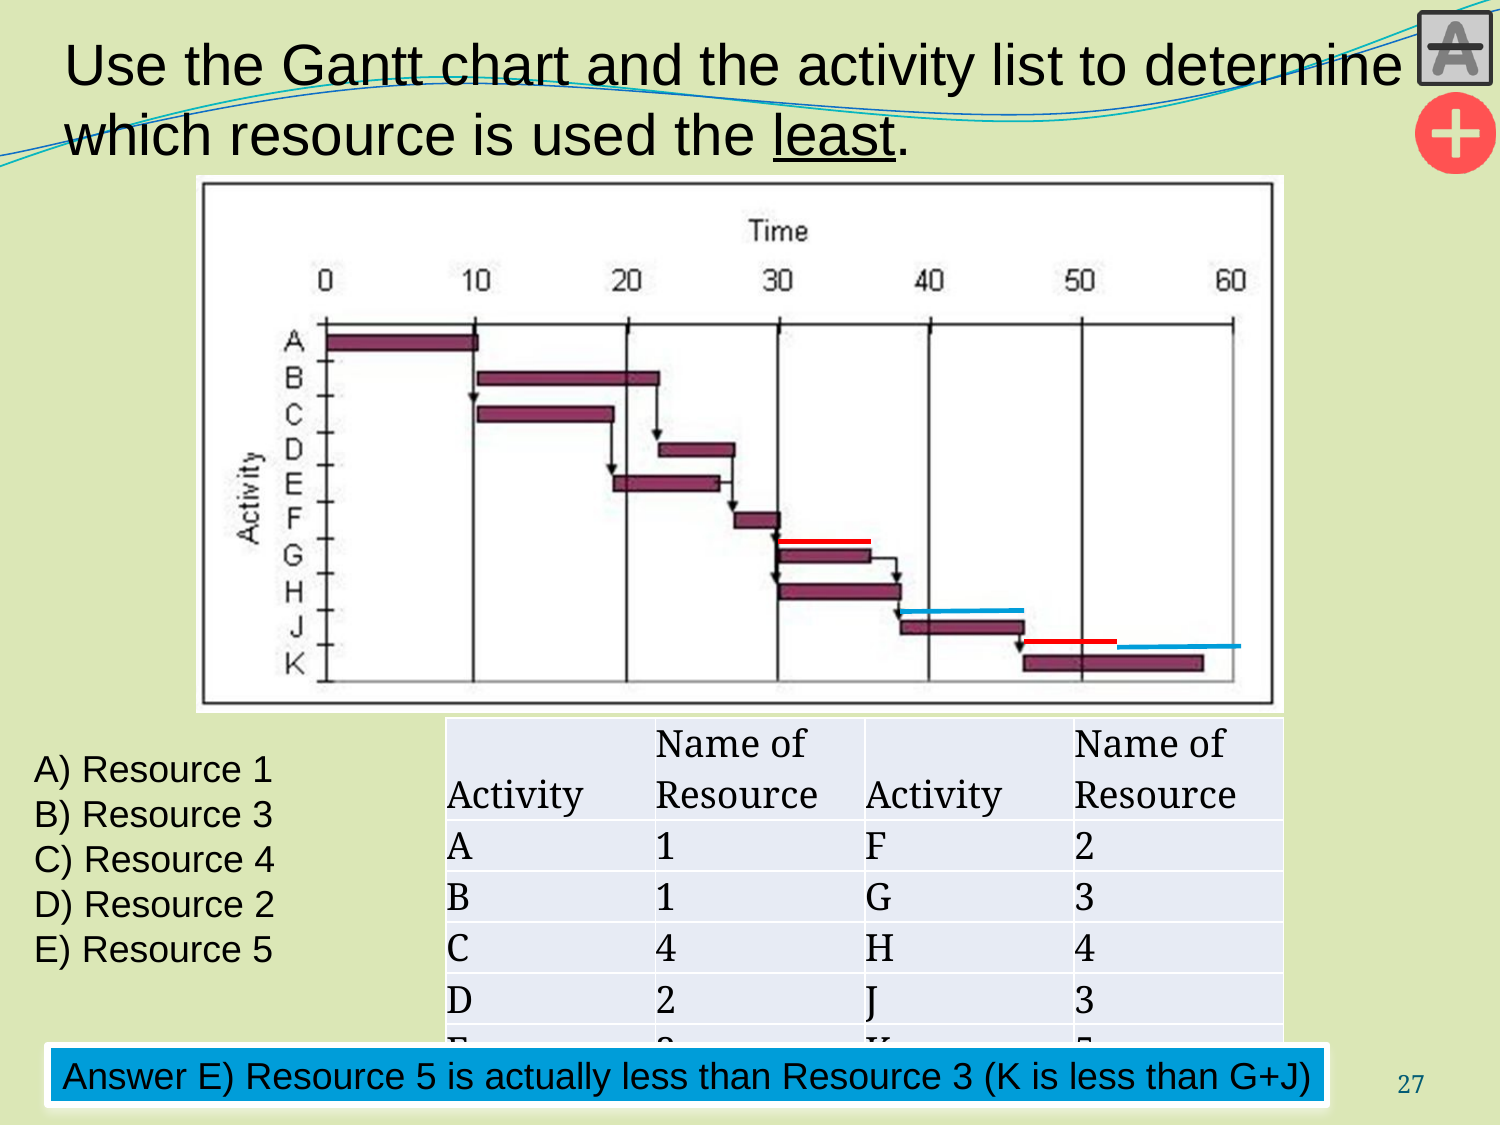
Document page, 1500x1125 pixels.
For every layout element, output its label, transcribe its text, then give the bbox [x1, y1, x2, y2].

slide_number 10-38 [1412, 19, 1419, 92]
table_cell 2 [656, 974, 864, 1023]
table_cell E [447, 1025, 655, 1042]
table_cell B [447, 872, 655, 921]
table_cell 4 [1075, 923, 1283, 972]
table_cell C [447, 923, 655, 972]
slide_number 10-38 [1284, 179, 1288, 220]
table_cell J [866, 974, 1073, 1023]
table_header Activity [866, 725, 1073, 819]
slide_number 10-38 [1491, 19, 1498, 92]
table_cell K [866, 1025, 1073, 1042]
table_header Name of Resource [1075, 723, 1283, 819]
slide_number 27 [1330, 1042, 1425, 1103]
table_header Name of Resource [656, 725, 864, 819]
text_box Answer E) Resource 5 is actually less than Resource 3 (K is less than G+J) [44, 1042, 1330, 1108]
table_header Activity [447, 725, 655, 819]
picture [1417, 9, 1494, 86]
table_cell 2 [1075, 821, 1283, 870]
table_cell D [447, 974, 655, 1023]
picture [1414, 92, 1496, 174]
table_cell 3 [1075, 872, 1283, 921]
table_cell 2 [656, 1025, 864, 1042]
table_cell 1 [656, 821, 864, 870]
table_cell 3 [1075, 974, 1283, 1023]
table_cell 4 [656, 923, 864, 972]
text_box A) Resource 1 B) Resource 3 C) Resource 4 D) Resource 2 E) Resource 5 [18, 737, 291, 978]
slide_number 10-38 [1410, 94, 1500, 184]
slide_number 31 [1330, 1046, 1335, 1103]
table_cell F [866, 821, 1073, 870]
table_cell G [866, 872, 1073, 921]
text_box Use the Gantt chart and the activity list to determine which resource is used the least. [49, 19, 1500, 220]
table_cell H [866, 923, 1073, 972]
table_cell 5 [1075, 1025, 1283, 1042]
table_cell A [447, 821, 655, 870]
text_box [1075, 719, 1283, 724]
slide_number 10-38 [190, 178, 195, 220]
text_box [195, 174, 1284, 714]
table_cell 1 [656, 872, 864, 921]
